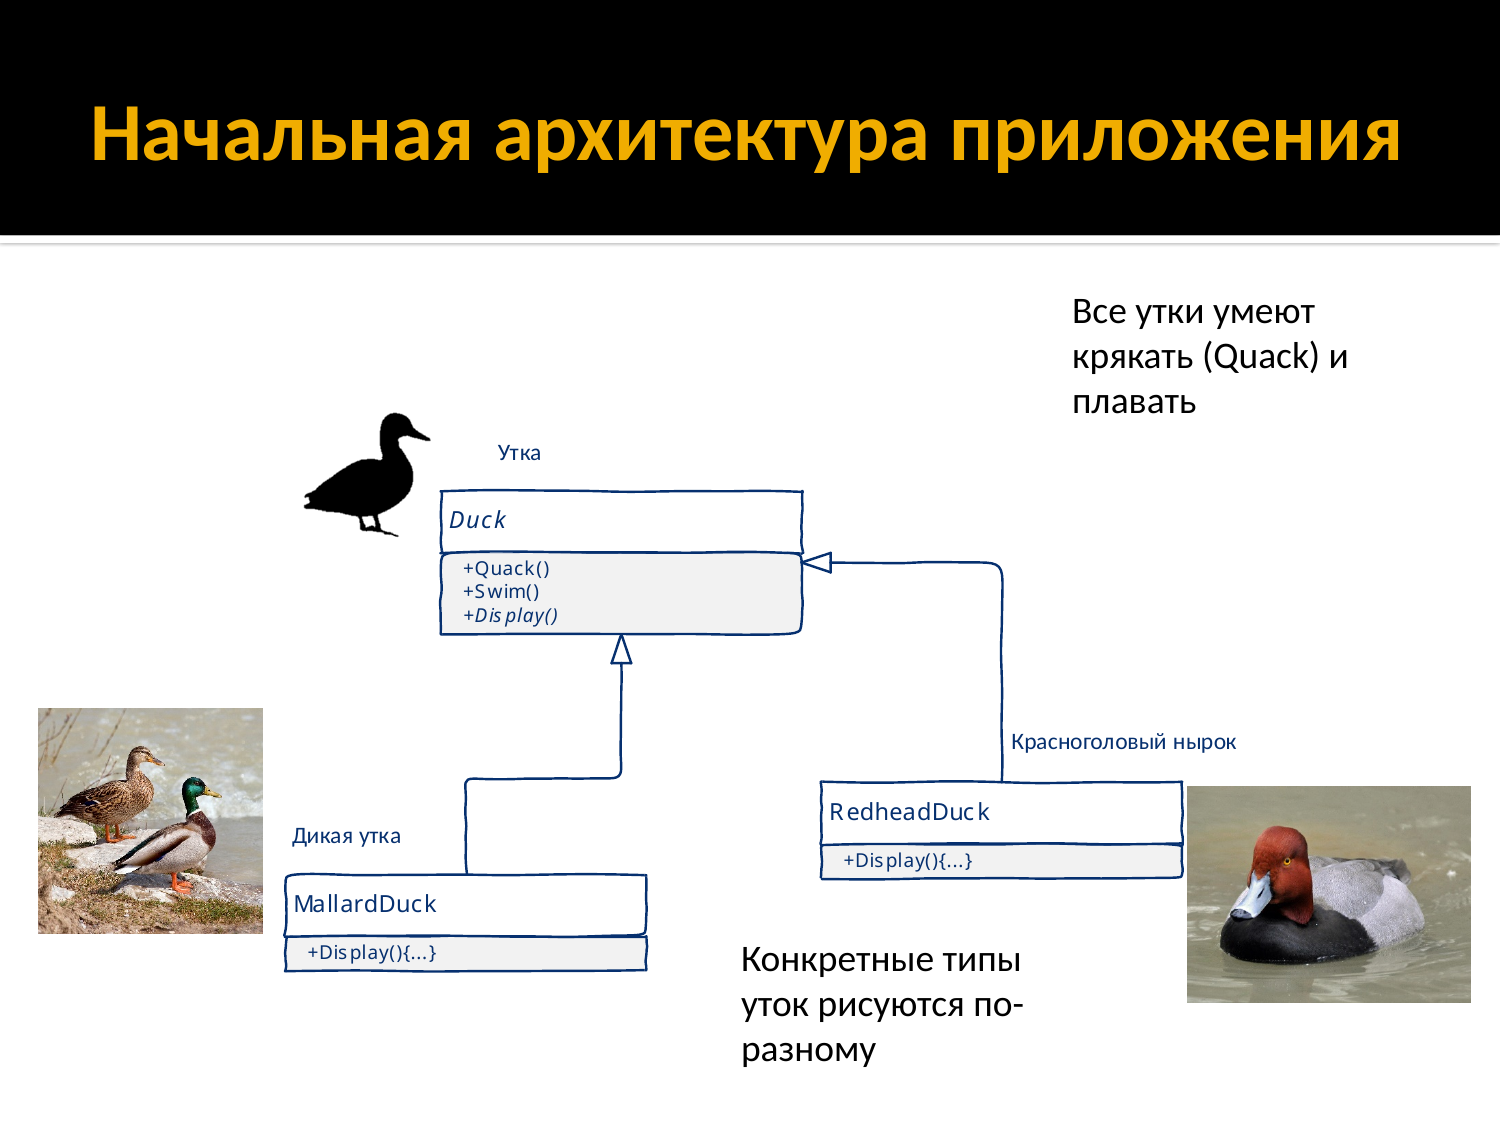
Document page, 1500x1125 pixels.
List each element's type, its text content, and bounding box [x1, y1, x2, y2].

title Начальная архитектура приложения [75, 24, 1425, 231]
picture [38, 708, 263, 934]
text_box Все утки умеют крякать (Quack) и плавать [1057, 278, 1436, 429]
picture [277, 400, 1471, 1003]
text_box Конкретные типы уток рисуются по-разному [726, 981, 1105, 1077]
